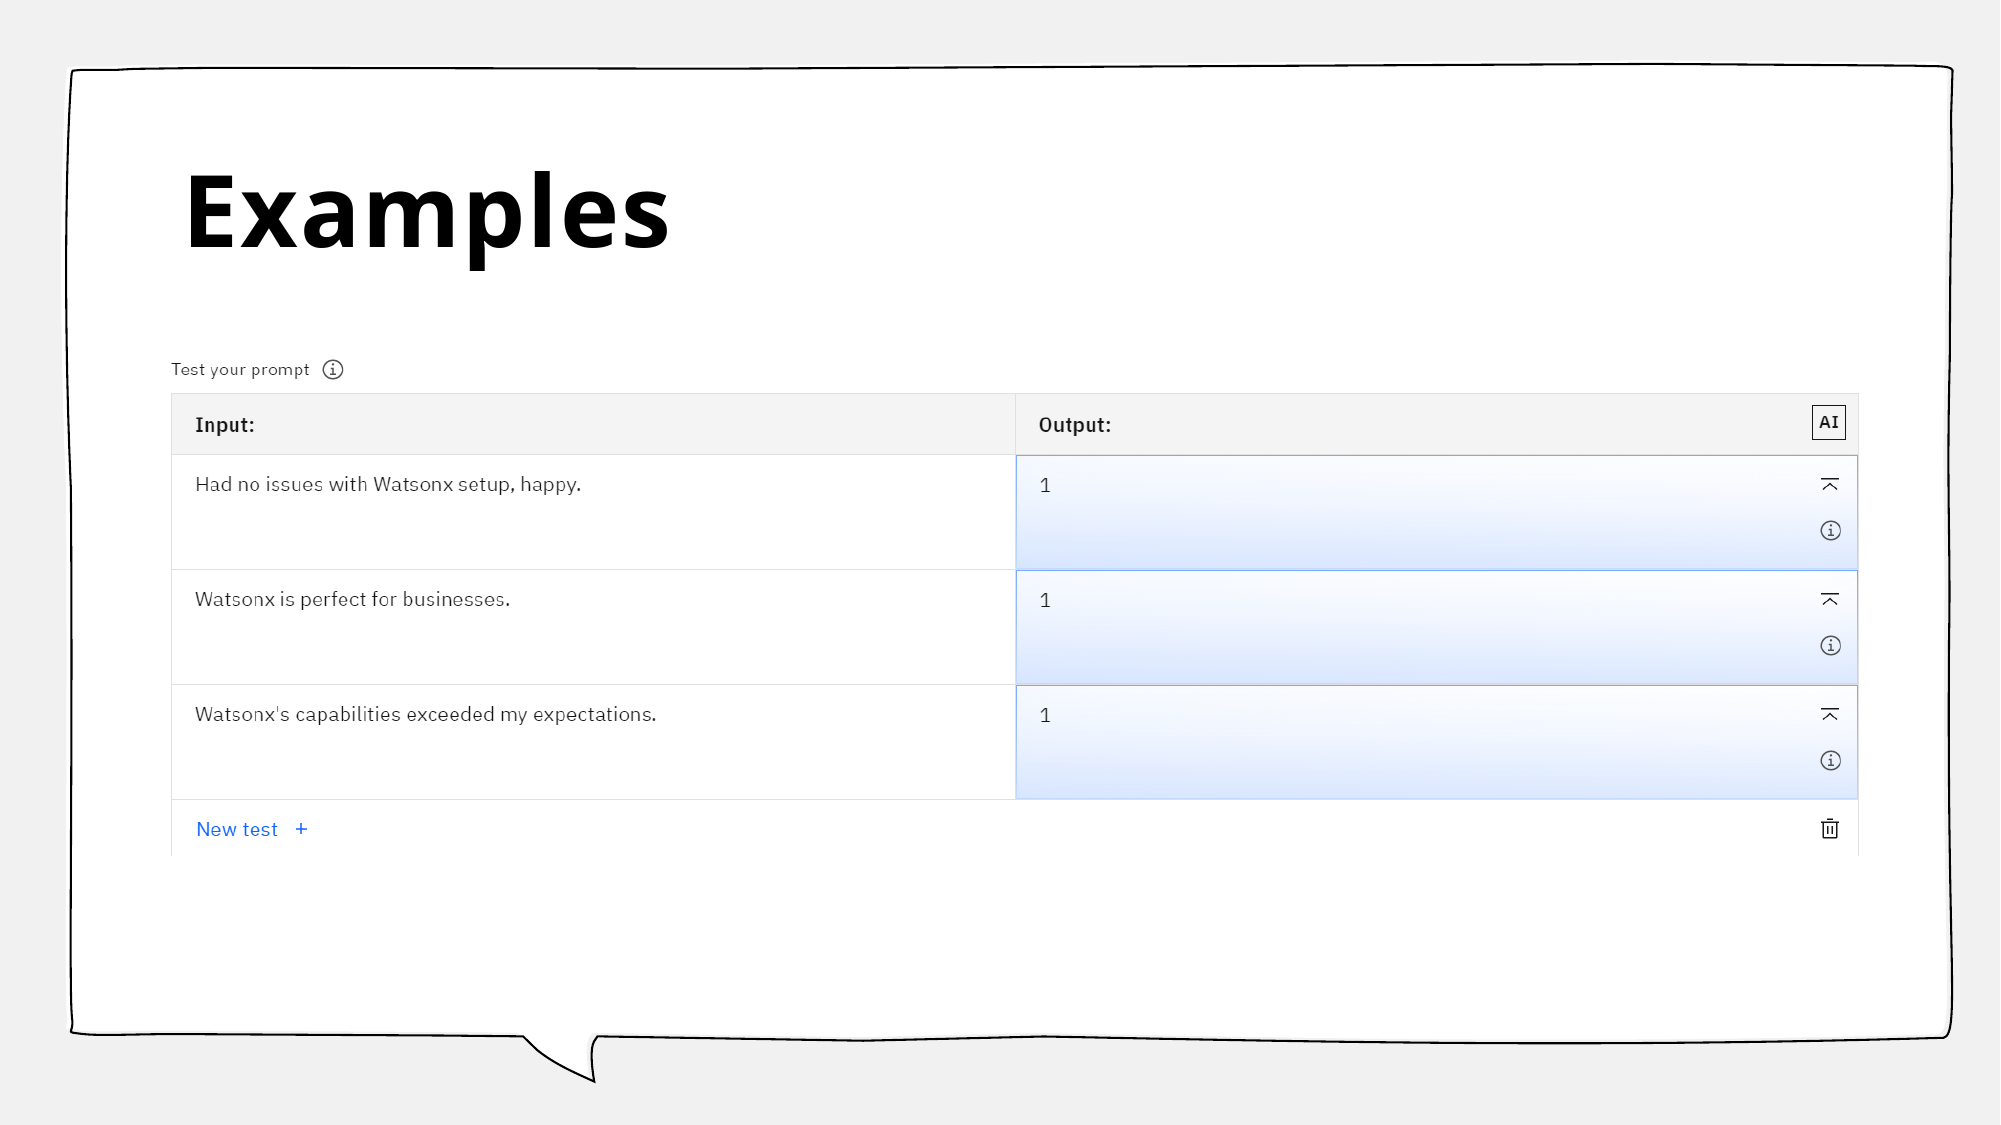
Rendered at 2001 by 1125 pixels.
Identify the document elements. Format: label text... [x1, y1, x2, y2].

title Examples [167, 91, 1863, 324]
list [167, 348, 1863, 856]
